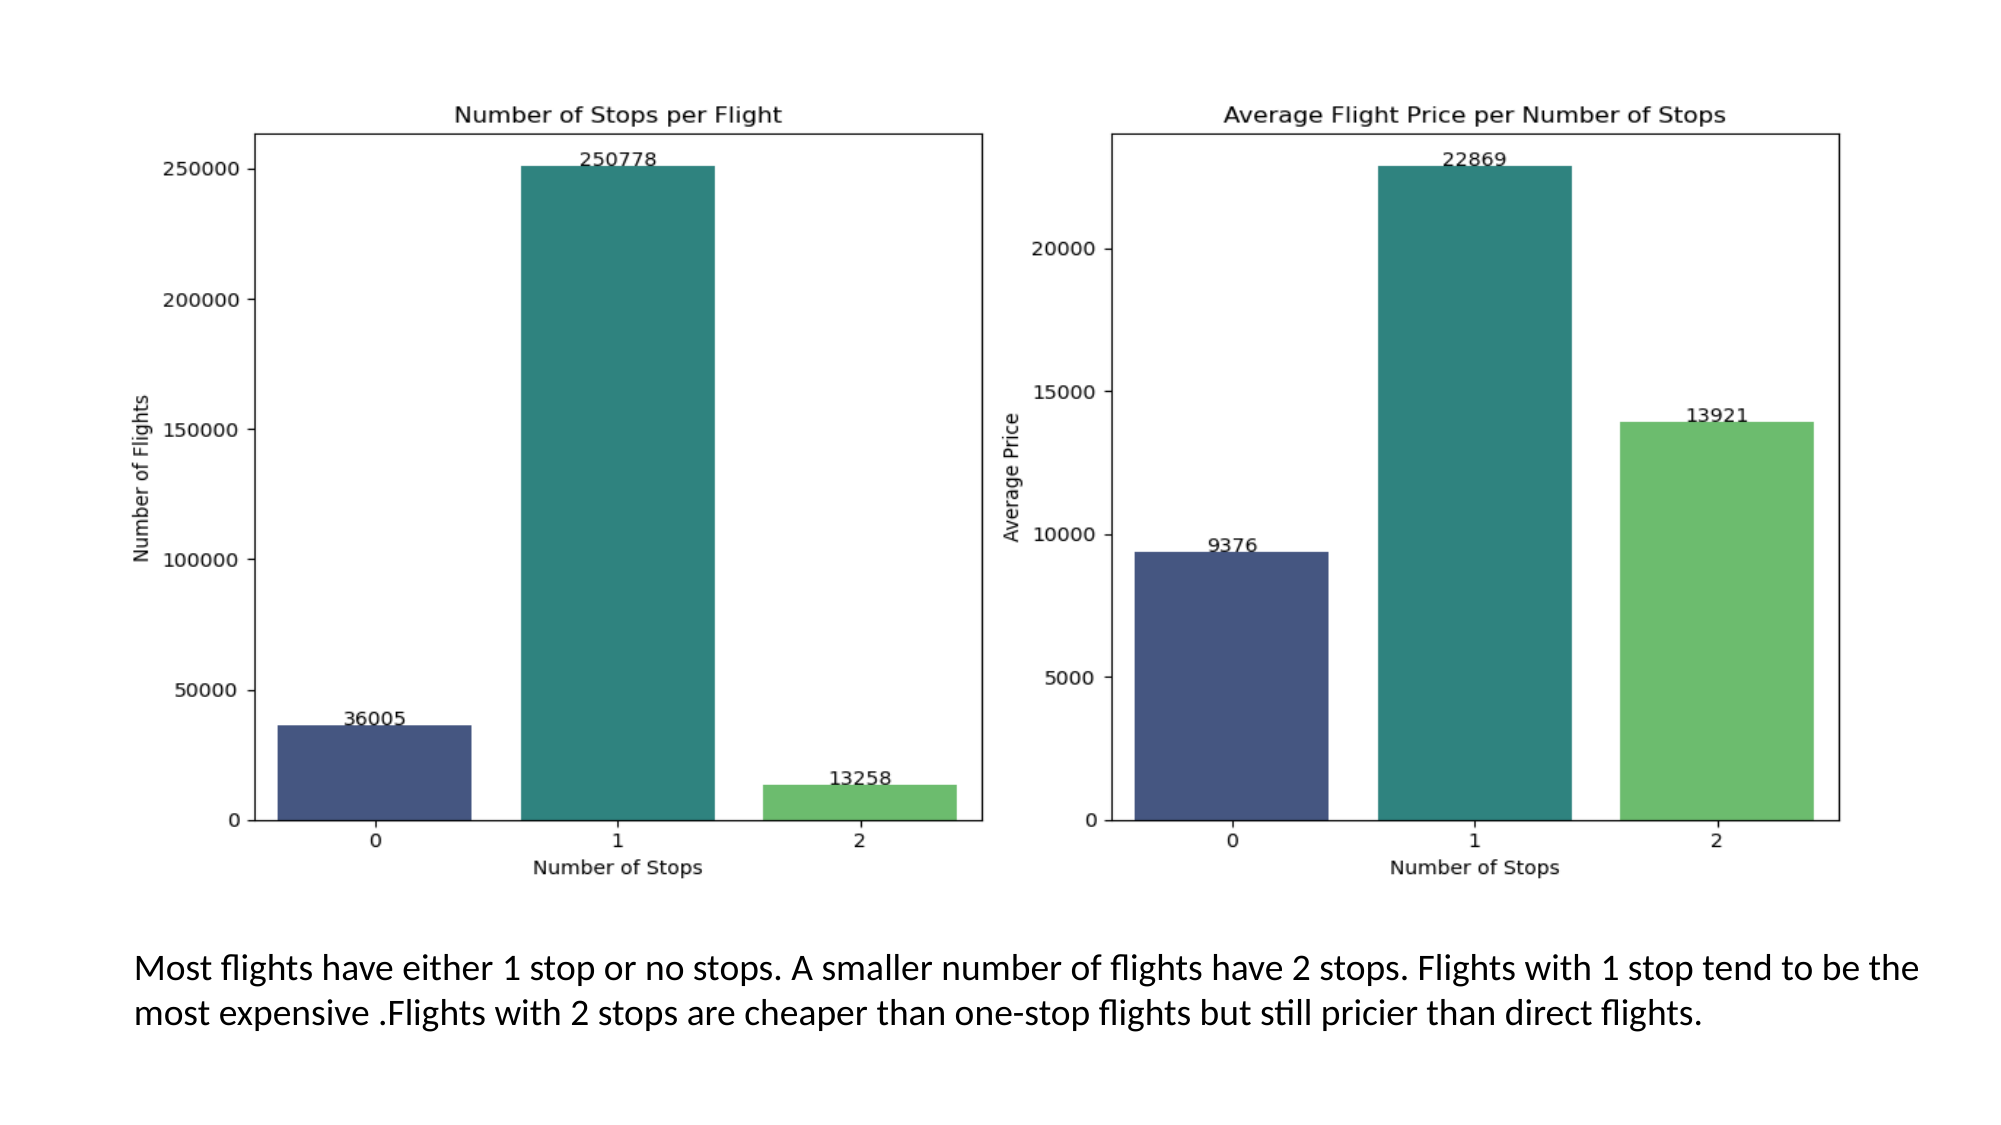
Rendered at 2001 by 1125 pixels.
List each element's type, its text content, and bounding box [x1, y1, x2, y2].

text_box Most flights have either 1 stop or no stops. A smaller number of flights have 2 stops. Flights with 1 stop tend to be the most expensive .Flights with 2 stops are cheaper than one-stop flights but still pricier than direct flights. [119, 935, 1957, 1041]
picture [119, 93, 1852, 892]
